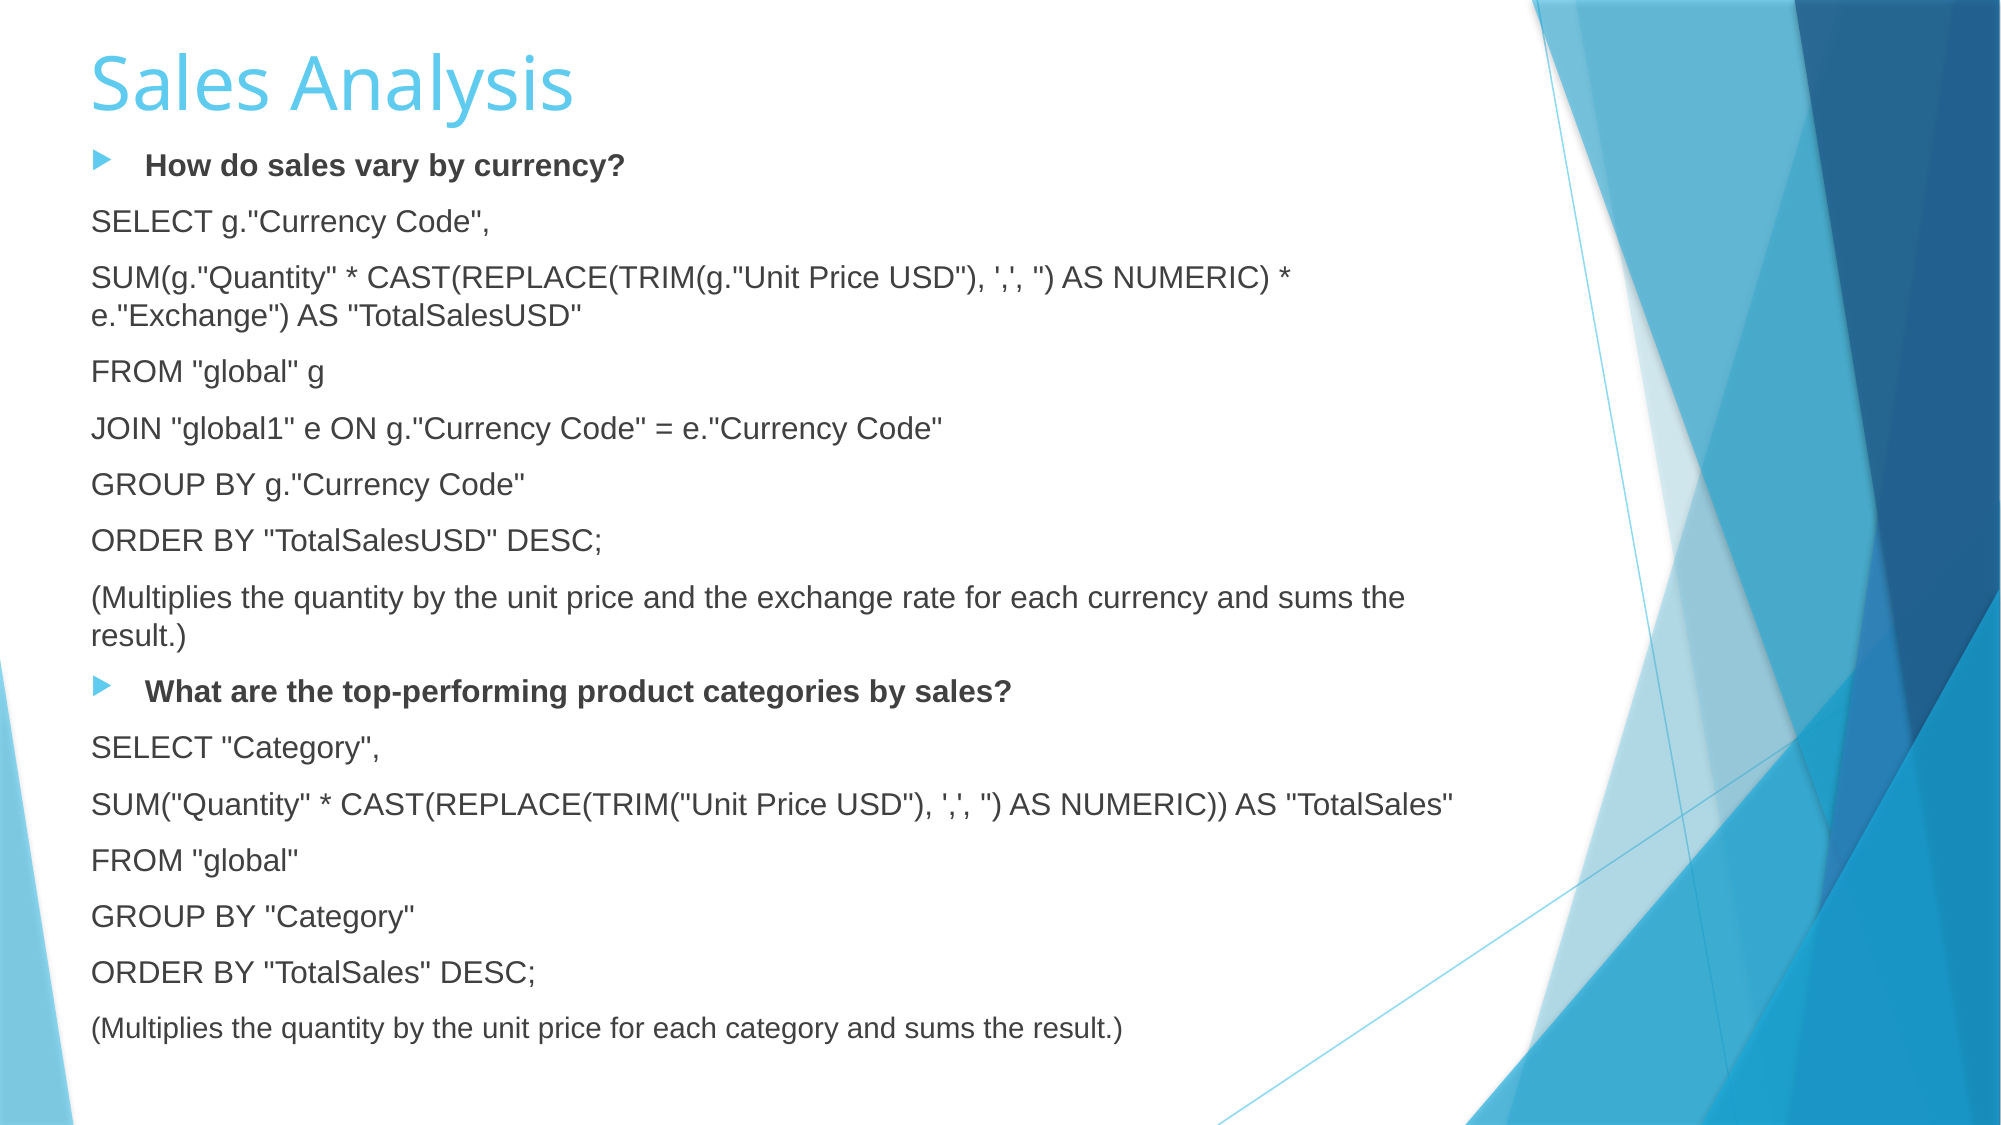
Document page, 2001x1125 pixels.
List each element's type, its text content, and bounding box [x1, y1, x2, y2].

title Sales Analysis [75, 28, 1430, 136]
list How do sales vary by currency? SELECT g."Currency Code", SUM(g."Quantity" * CAST(REPLACE(TRIM(g."Unit Price USD"), ',', '') AS NUMERIC) * e."Exchange") AS "TotalSalesUSD" FROM "global" g JOIN "global1" e ON g."Currency Code" = e."Currency Code" GROUP BY g."Currency Code" ORDER BY "TotalSalesUSD" DESC; (Multiplies the quantity by the unit price and the exchange rate for each currency and sums the result.) What are the top-performing product categories by sales? SELECT "Category", SUM("Quantity" * CAST(REPLACE(TRIM("Unit Price USD"), ',', '') AS NUMERIC)) AS "TotalSales" FROM "global" GROUP BY "Category" ORDER BY "TotalSales" DESC; (Multiplies the quantity by the unit price for each category and sums the result.) [75, 136, 1487, 1100]
